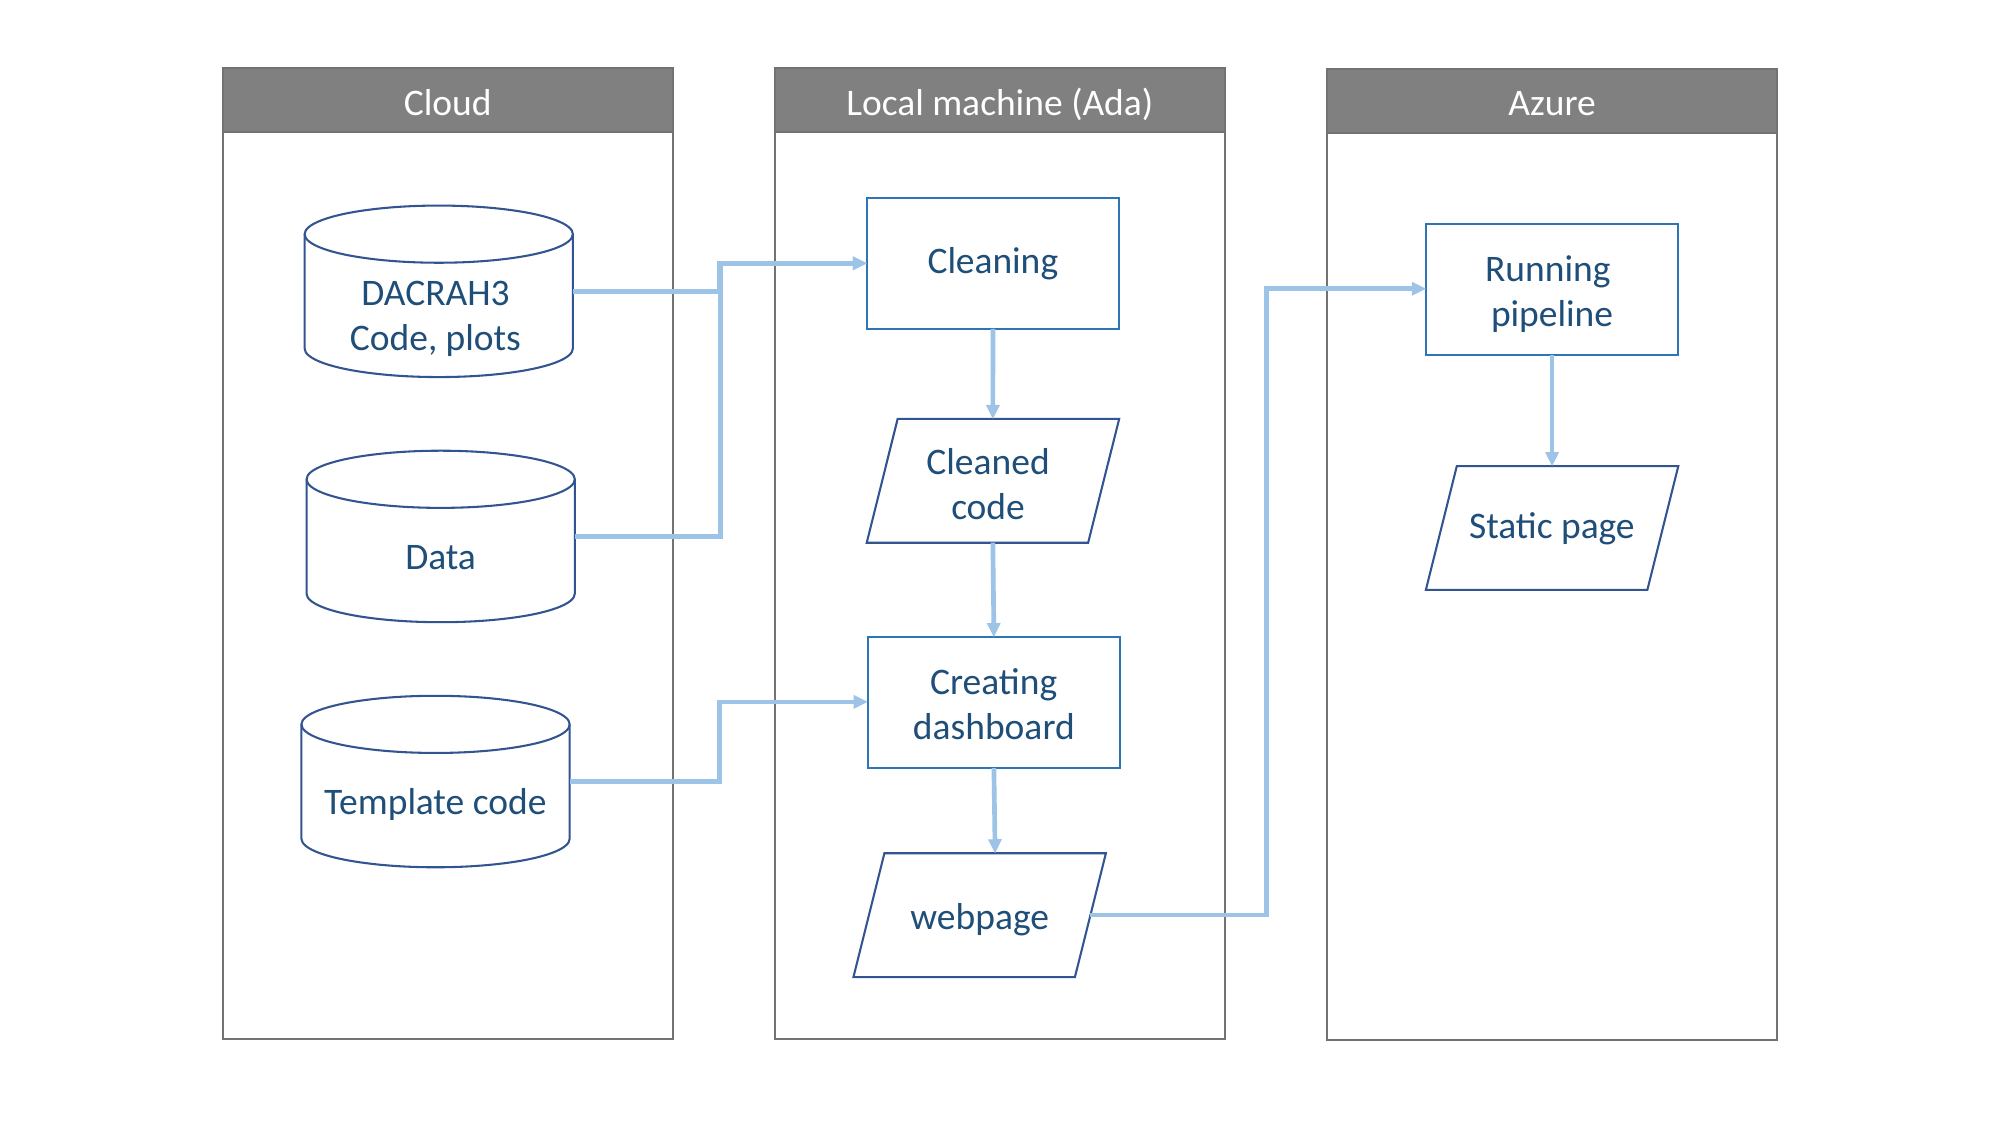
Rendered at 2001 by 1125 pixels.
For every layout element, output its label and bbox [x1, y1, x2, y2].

text_box [222, 68, 1778, 1041]
